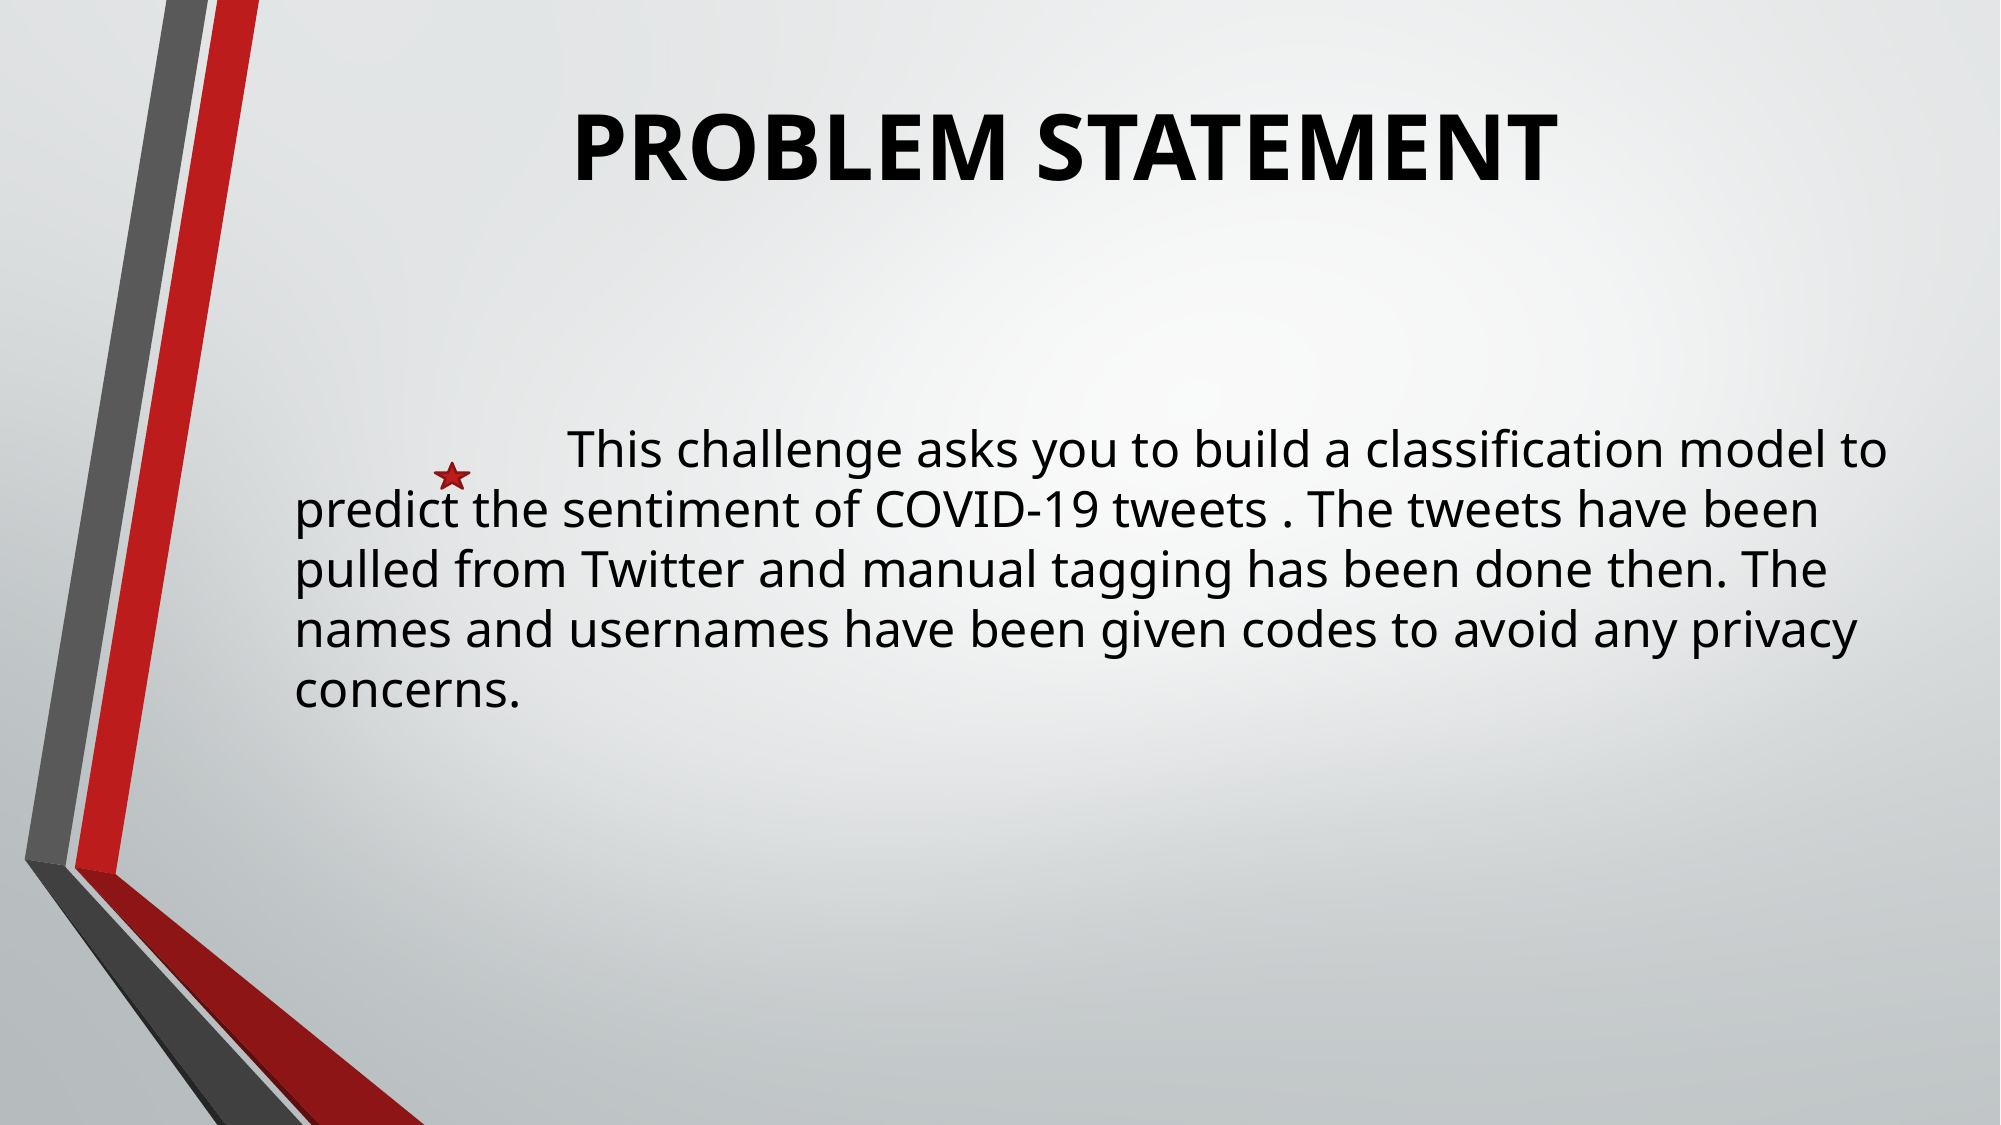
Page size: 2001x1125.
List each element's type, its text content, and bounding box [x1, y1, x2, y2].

text_box [433, 461, 471, 490]
list This challenge asks you to build a classification model to predict the sentiment of COVID-19 tweets . The tweets have been pulled from Twitter and manual tagging has been done then. The names and usernames have been given codes to avoid any privacy concerns. [279, 311, 1924, 824]
title PROBLEM STATEMENT [243, 0, 1887, 288]
